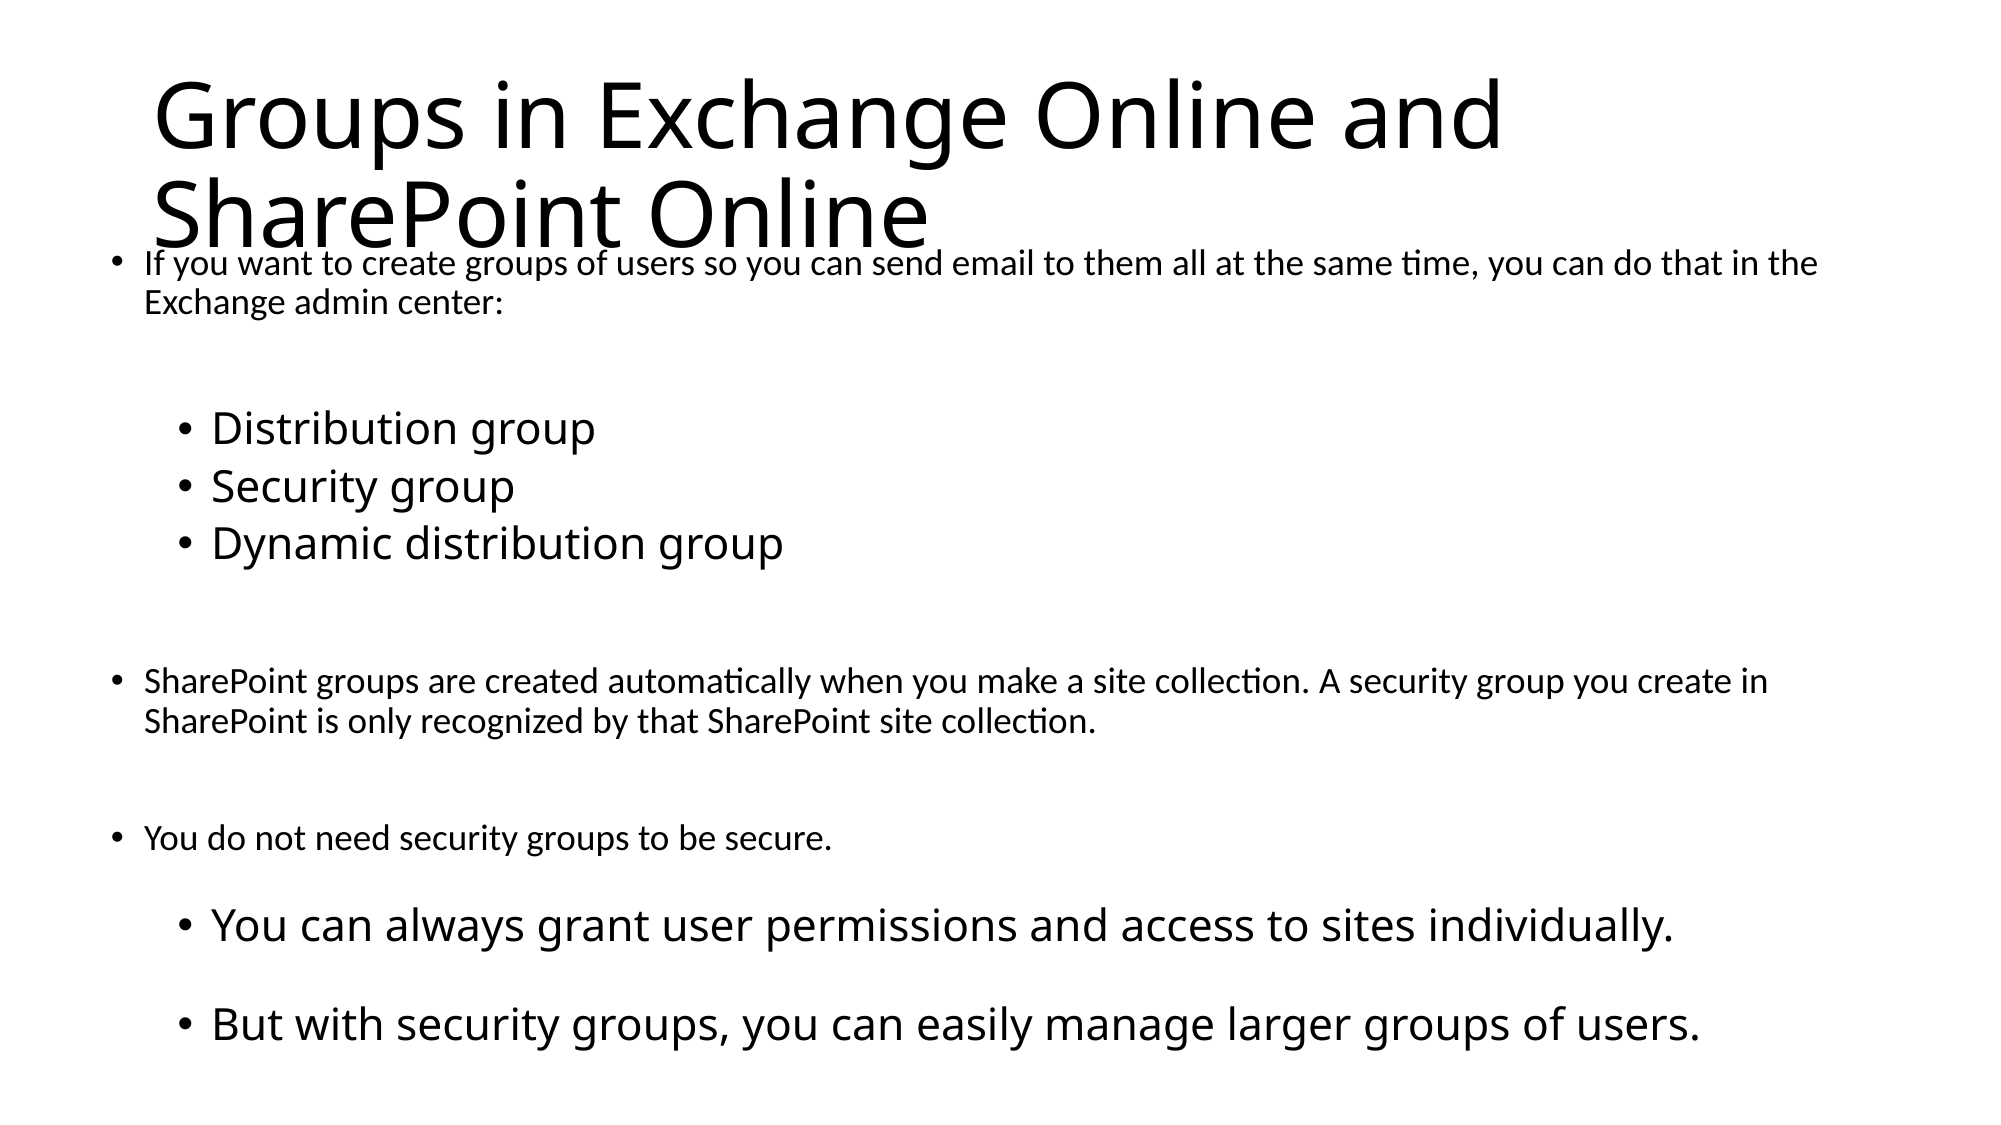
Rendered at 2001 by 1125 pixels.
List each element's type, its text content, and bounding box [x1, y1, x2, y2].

list If you want to create groups of users so you can send email to them all at the same time, you can do that in the Exchange admin center: Distribution group Security group Dynamic distribution group SharePoint groups are created automatically when you make a site collection. A security group you create in SharePoint is only recognized by that SharePoint site collection. You do not need security groups to be secure. You can always grant user permissions and access to sites individually. But with security groups, you can easily manage larger groups of users. [95, 235, 1904, 1066]
title Groups in Exchange Online and SharePoint Online [137, 59, 1863, 235]
